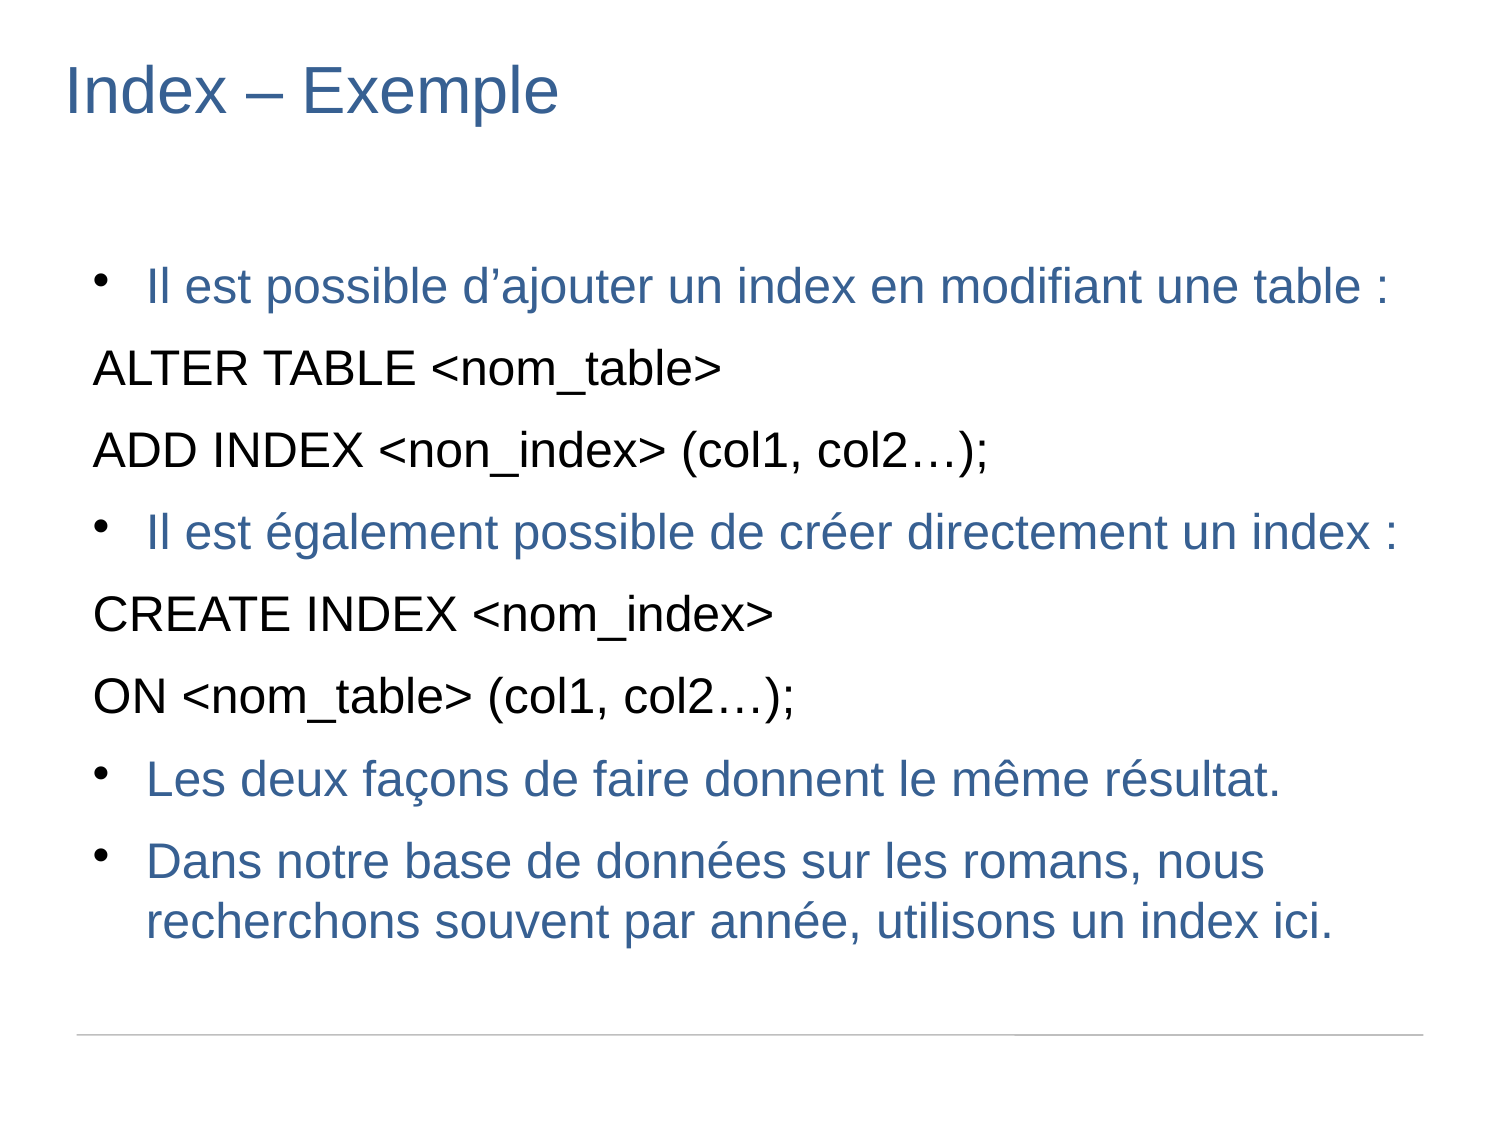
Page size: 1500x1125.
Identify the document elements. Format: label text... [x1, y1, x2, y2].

text_box Index – Exemple [64, 46, 1415, 234]
text_box Il est possible d’ajouter un index en modifiant une table : ALTER TABLE <nom_table> ADD INDEX <non_index> (col1, col2…); Il est également possible de créer directement un index : CREATE INDEX <nom_index> ON <nom_table> (col1, col2…); Les deux façons de faire donnent le même résultat. Dans notre base de données sur les romans, nous recherchons souvent par année, utilisons un index ici. [75, 253, 1425, 1005]
